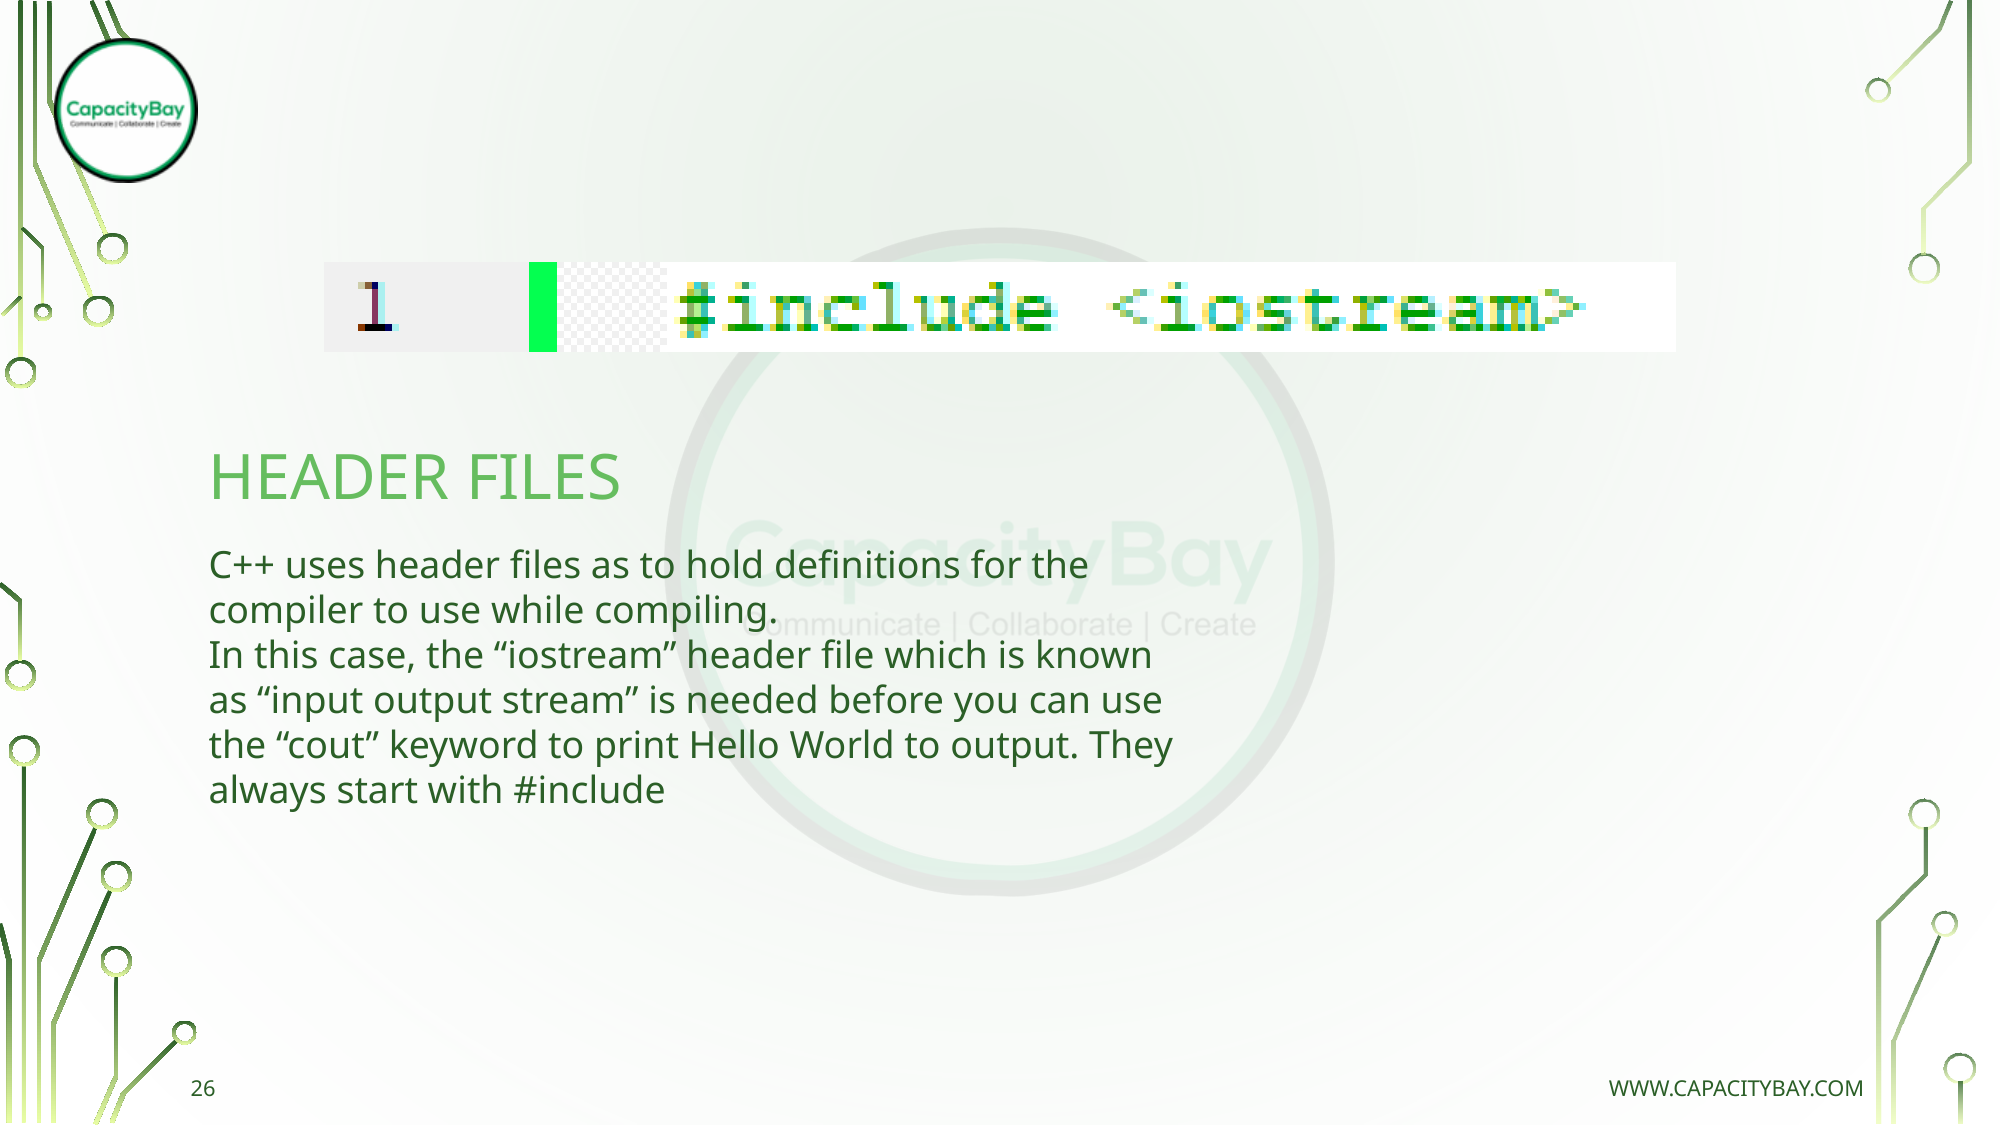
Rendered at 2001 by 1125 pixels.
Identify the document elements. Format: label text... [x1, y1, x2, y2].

title HEADER FILES [193, 437, 1168, 521]
slide_number 26 [104, 1058, 231, 1119]
picture [324, 227, 1676, 897]
footer www.capacitybay.com [1593, 1058, 2000, 1119]
picture [54, 38, 198, 183]
text_box C++ uses header files as to hold definitions for the compiler to use while compiling. In this case, the “iostream” header file which is known as “input output stream” is needed before you can use the “cout” keyword to print Hello World to output. They always start with #include [193, 533, 1194, 819]
